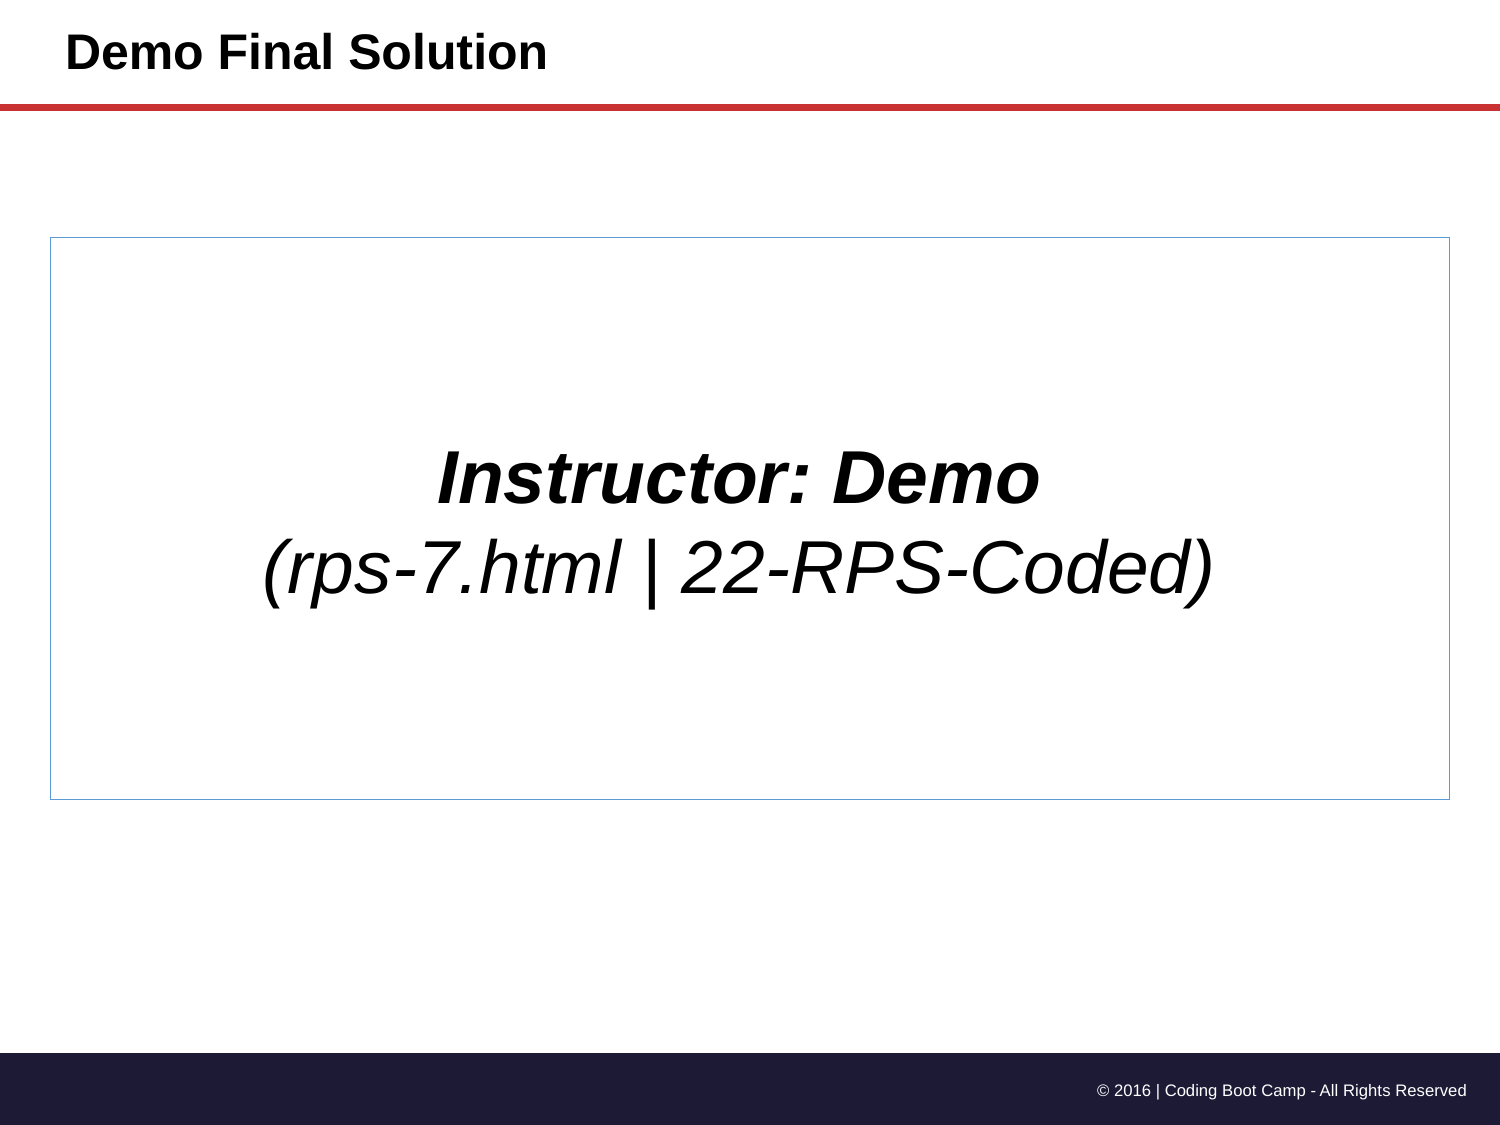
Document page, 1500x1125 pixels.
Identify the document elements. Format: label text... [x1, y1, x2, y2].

title Demo Final Solution [50, 0, 948, 108]
text_box Instructor: Demo (rps-7.html | 22-RPS-Coded) [50, 237, 1450, 800]
